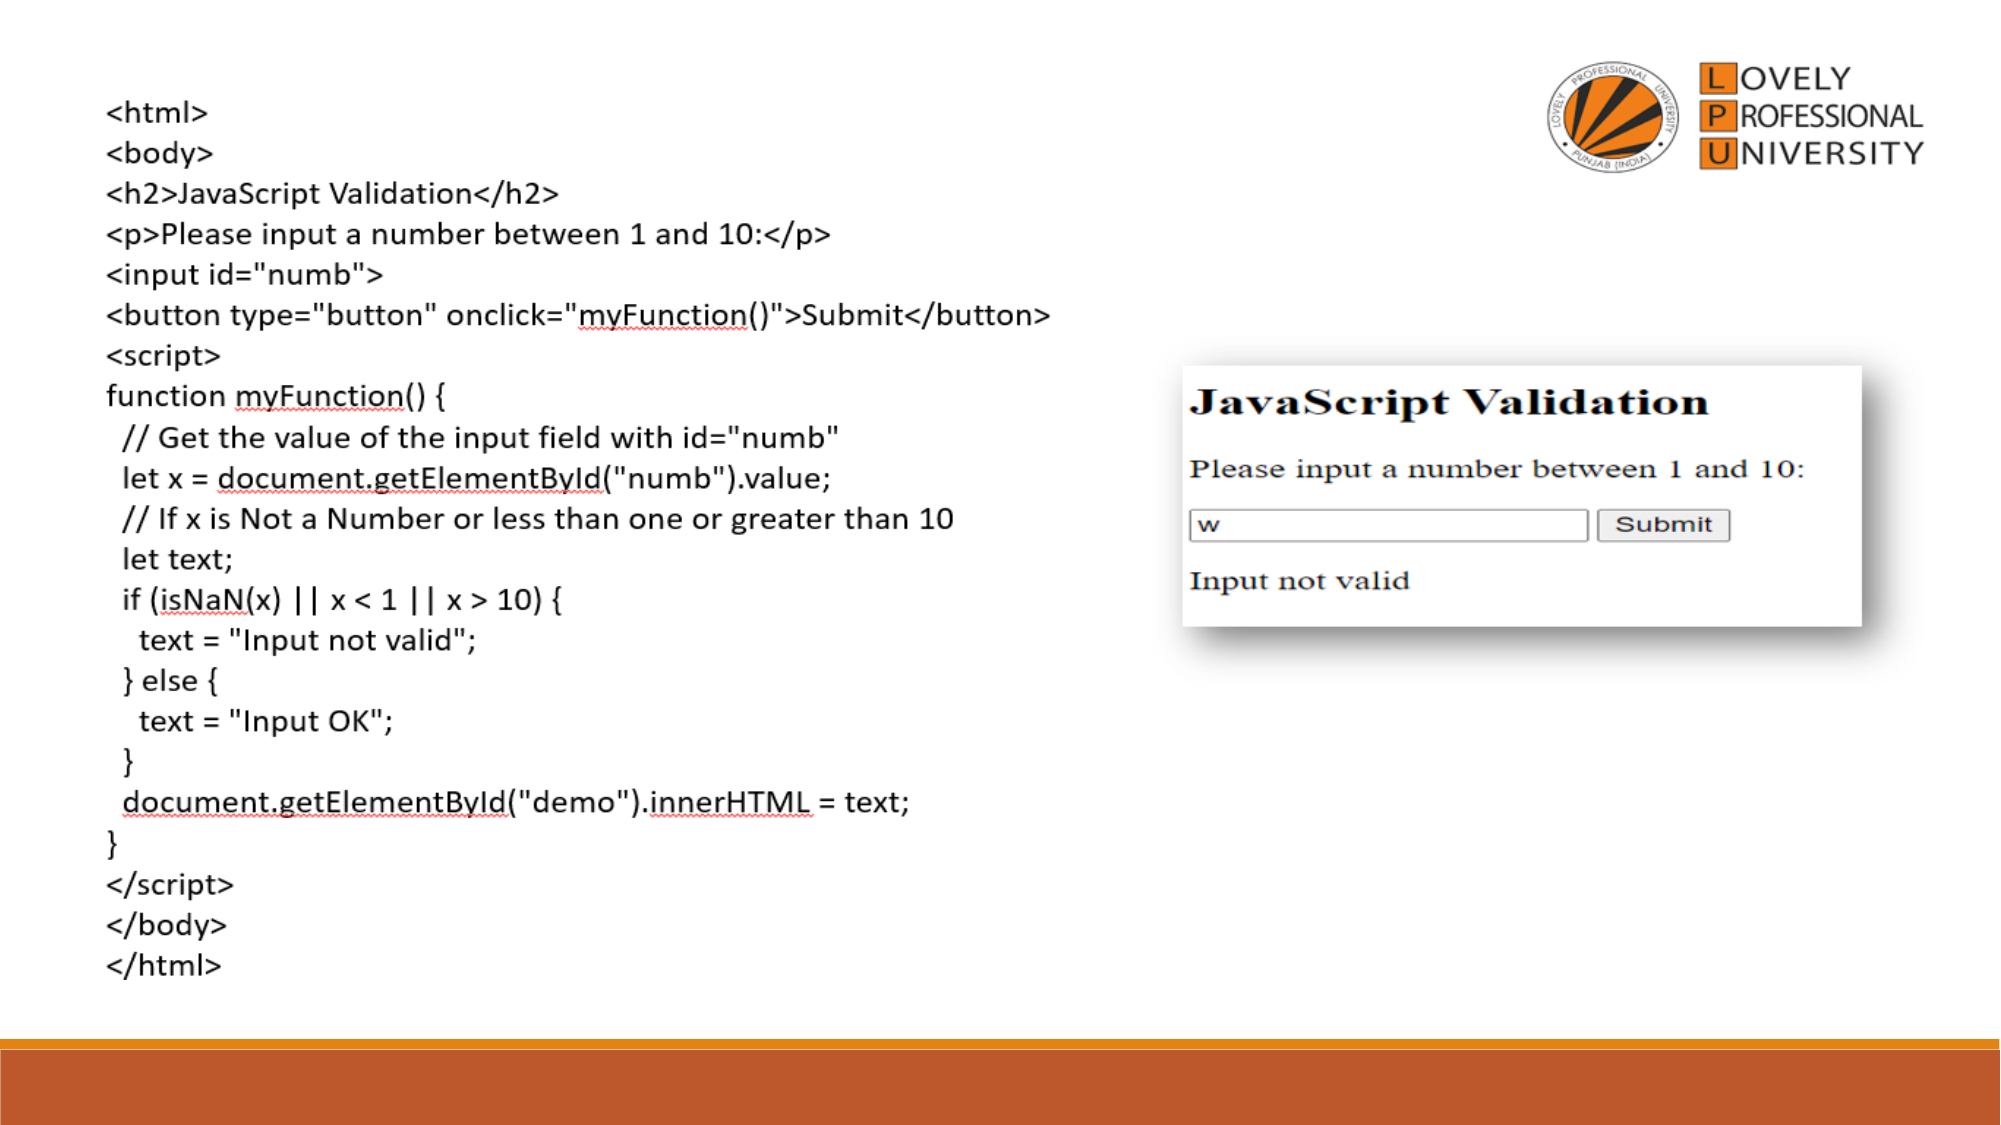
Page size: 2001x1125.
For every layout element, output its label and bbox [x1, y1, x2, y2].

picture [70, 49, 1932, 980]
